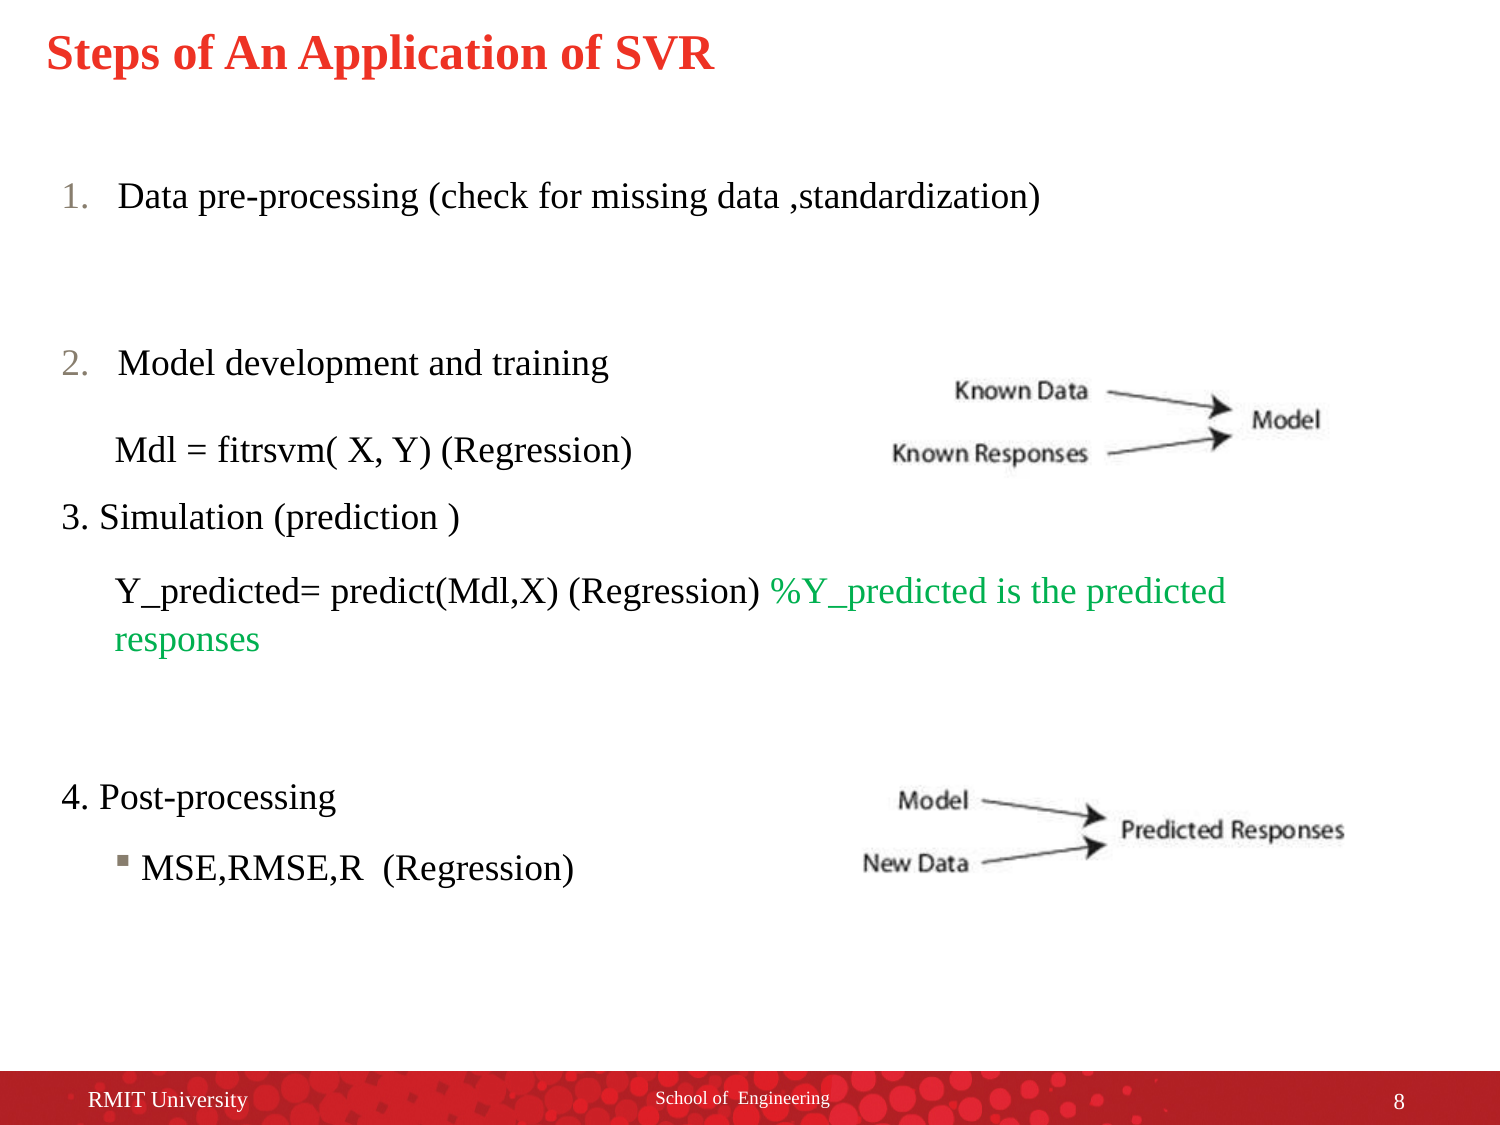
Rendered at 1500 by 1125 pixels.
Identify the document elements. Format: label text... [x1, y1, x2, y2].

title Steps of An Application of SVR [31, 12, 1382, 118]
footer School of Engineering [428, 1078, 1057, 1115]
picture [0, 1071, 1500, 1125]
slide_number RMIT University [72, 1077, 423, 1113]
slide_number 8 [1070, 1079, 1421, 1115]
picture [887, 362, 1351, 498]
picture [855, 754, 1382, 918]
list Data pre-processing (check for missing data ,standardization) Model development and training Mdl = fitrsvm( X, Y) (Regression) 3. Simulation (prediction ) Y_predicted= predict(Mdl,X) (Regression) %Y_predicted is the predicted responses 4. Post-processing MSE,RMSE,R (Regression) [46, 160, 1397, 1063]
